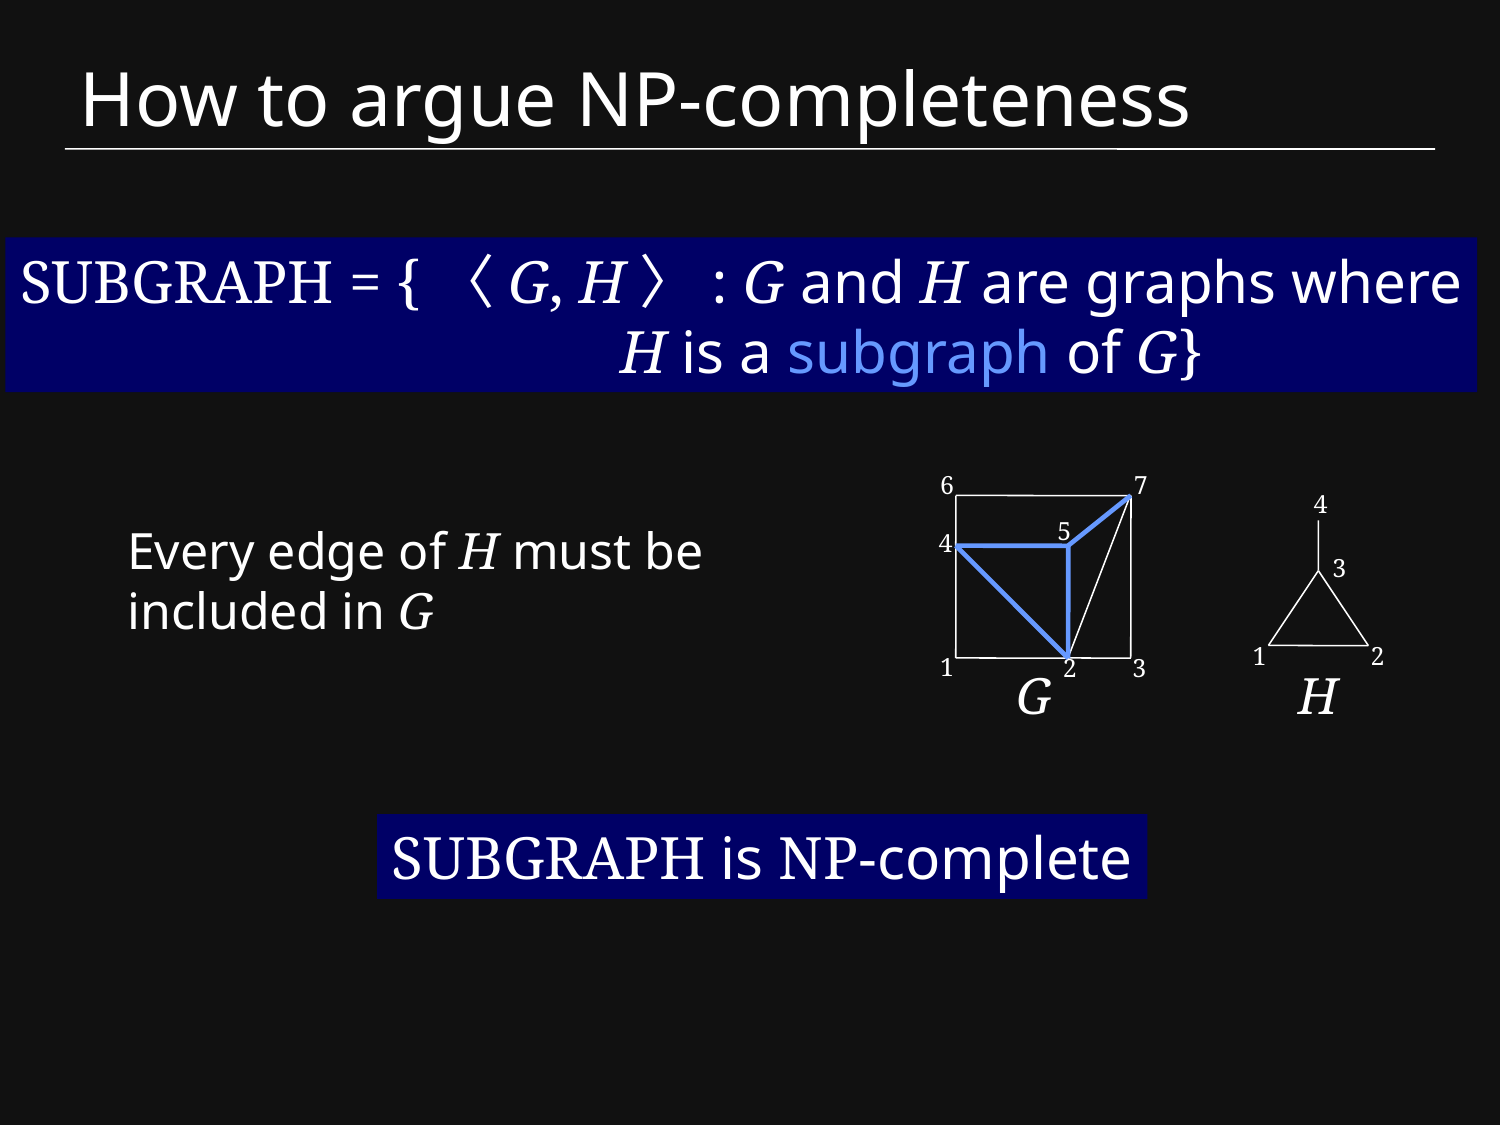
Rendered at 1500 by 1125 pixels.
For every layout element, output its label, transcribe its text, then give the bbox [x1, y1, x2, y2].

title How to argue NP-completeness [64, 42, 1436, 151]
text_box SUBGRAPH is NP-complete [377, 814, 1148, 899]
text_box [924, 462, 1163, 692]
text_box G [1001, 700, 1067, 733]
text_box SUBGRAPH = {〈G, H〉: G and H are graphs where H is a subgraph of G} [5, 237, 1478, 393]
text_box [955, 495, 1131, 659]
text_box Every edge of H must be included in G [112, 512, 750, 648]
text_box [1238, 481, 1401, 679]
text_box H [1283, 688, 1354, 733]
